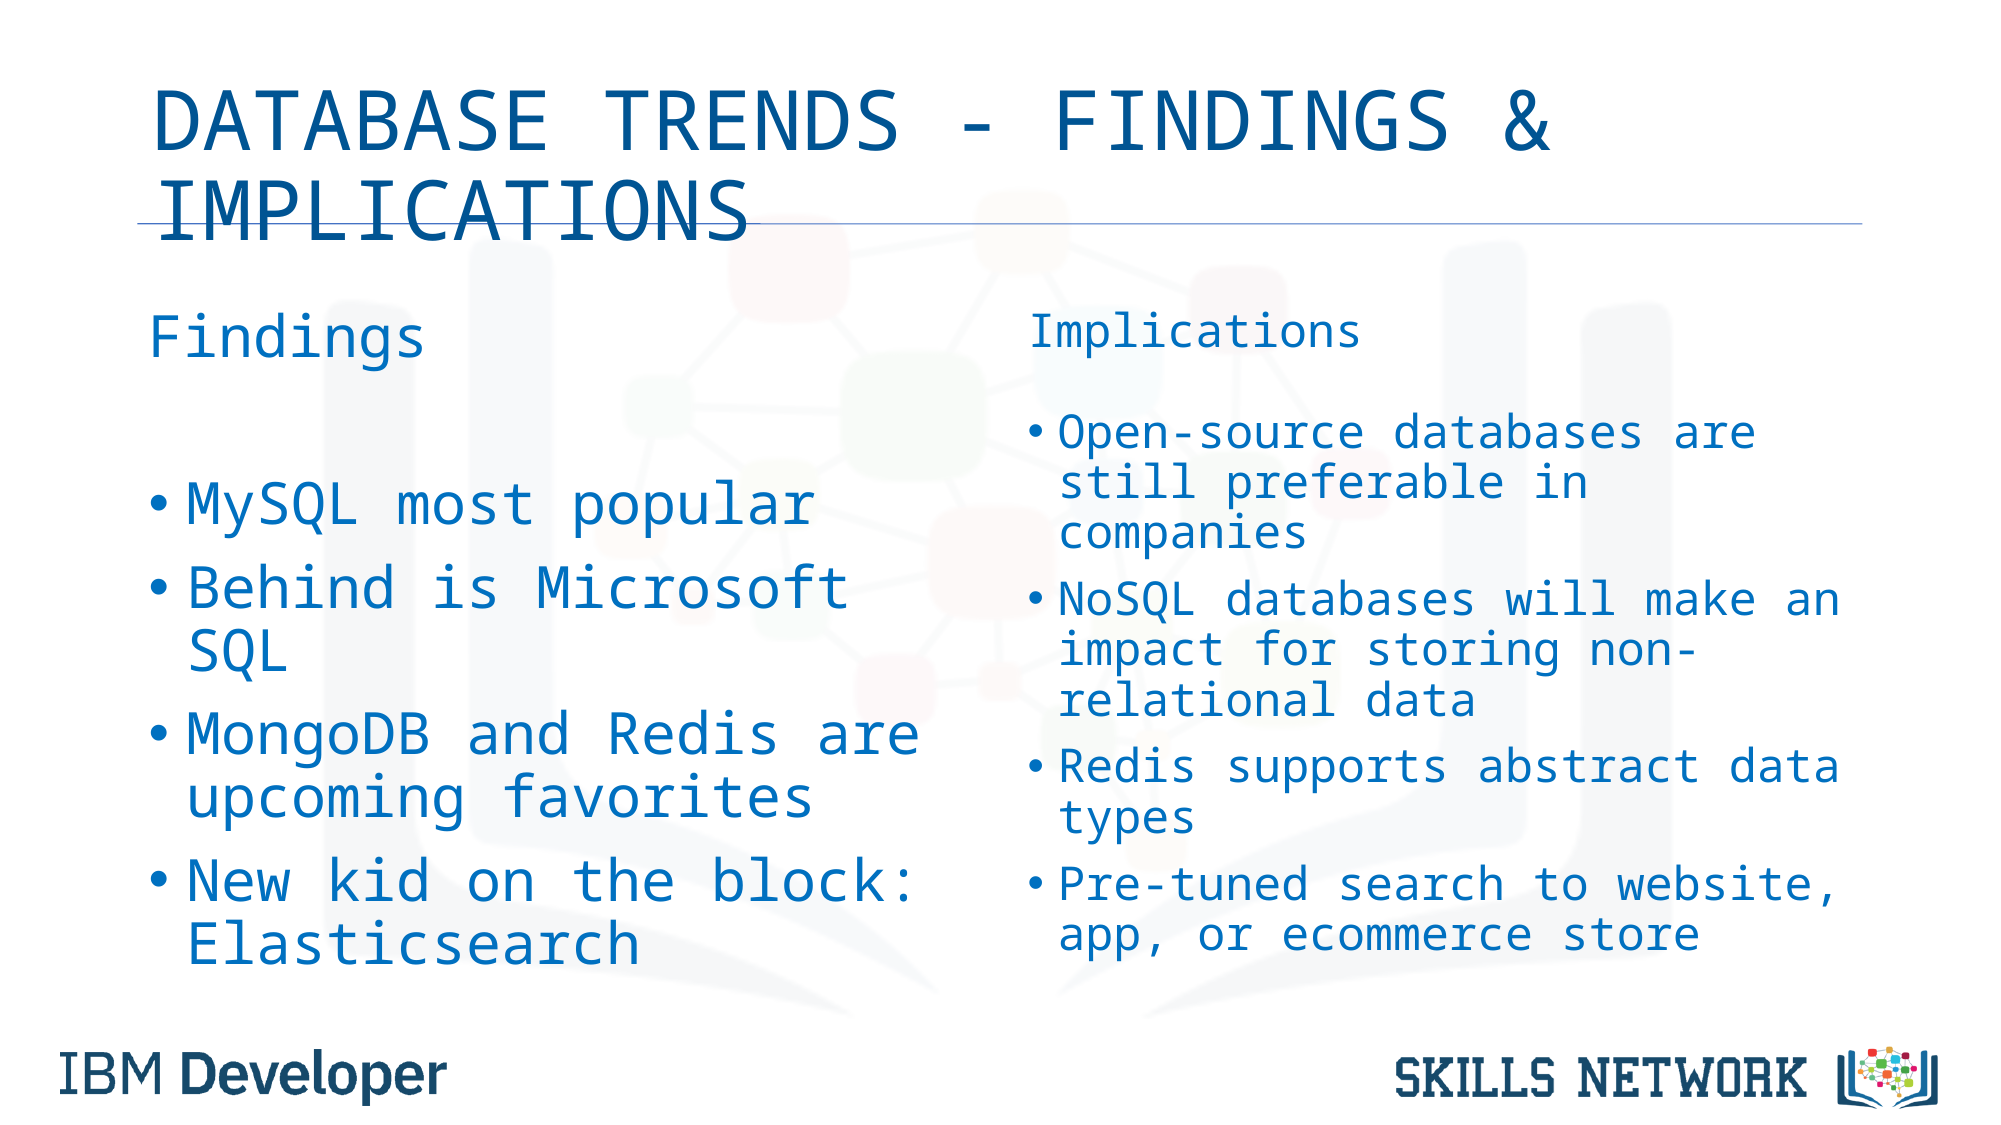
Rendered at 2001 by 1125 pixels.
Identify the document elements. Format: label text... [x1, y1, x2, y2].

list Implications Open-source databases are still preferable in companies NoSQL databases will make an impact for storing non-relational data Redis supports abstract data types Pre-tuned search to website, app, or ecommerce store [1012, 299, 1863, 1014]
list Findings MySQL most popular Behind is Microsoft SQL MongoDB and Redis are upcoming favorites New kid on the block: Elasticsearch [133, 299, 984, 1014]
title DATABASE TRENDS - FINDINGS & IMPLICATIONS [137, 59, 1863, 278]
picture [55, 1045, 459, 1108]
picture [1390, 1045, 1945, 1111]
